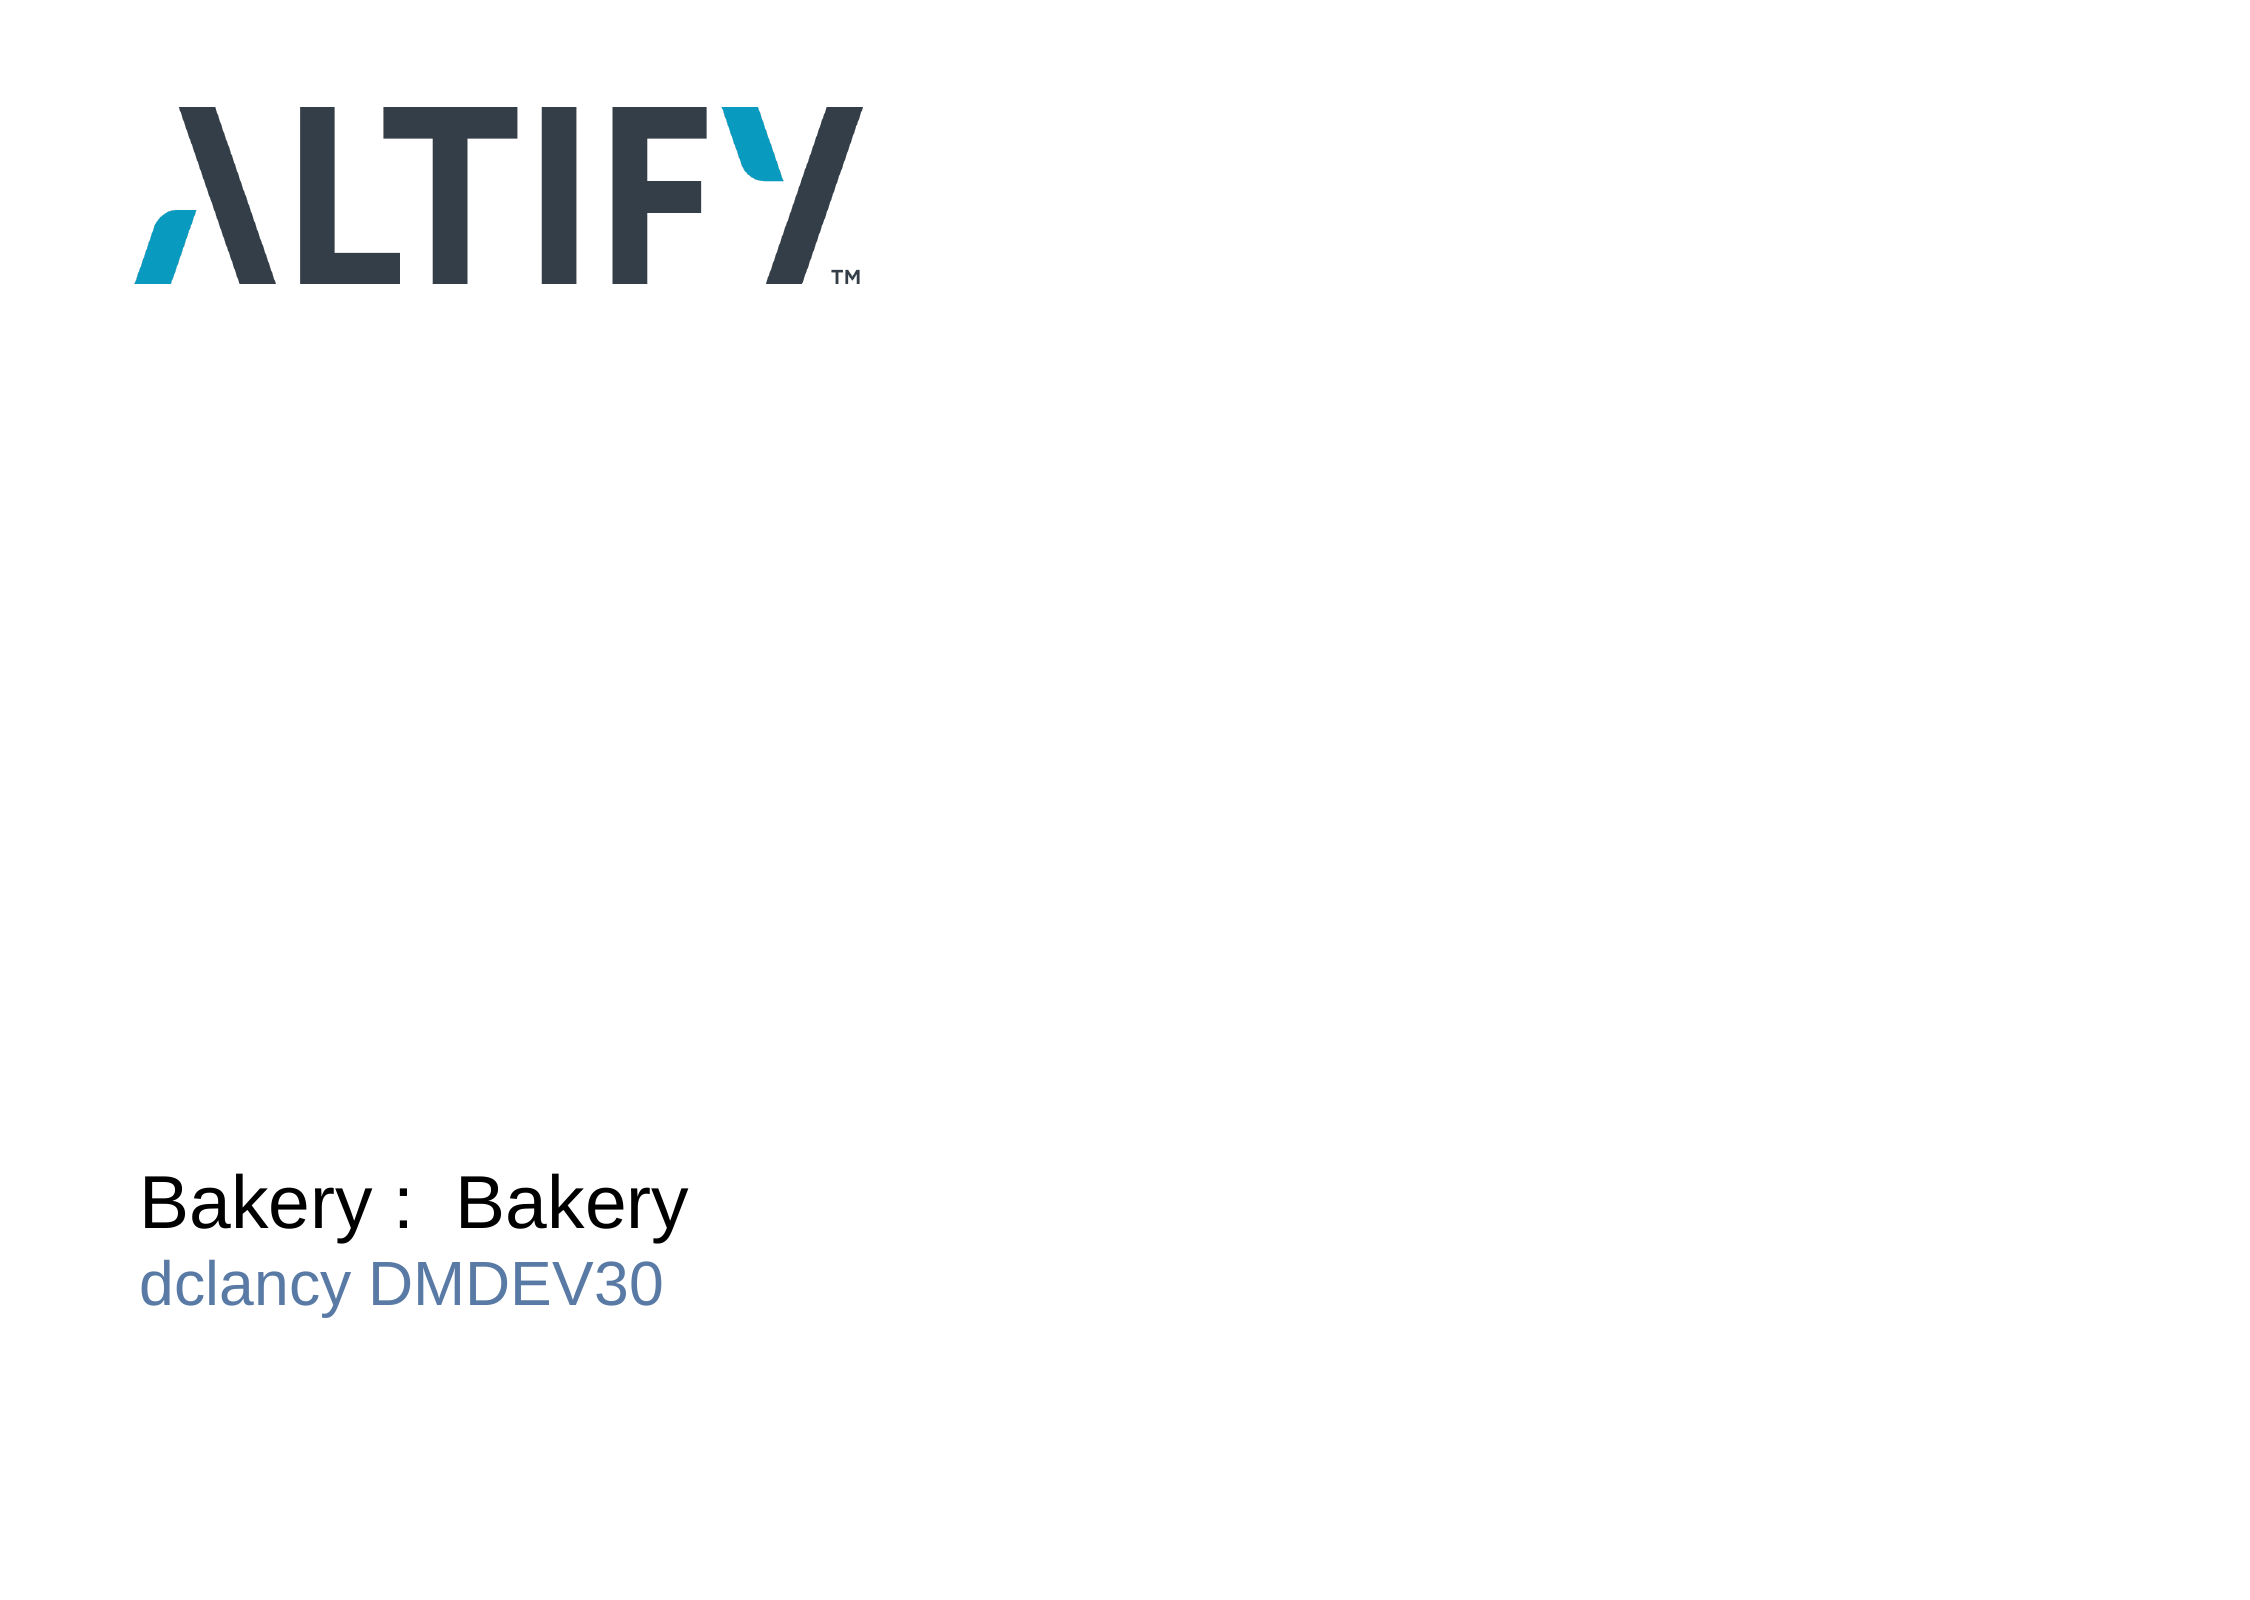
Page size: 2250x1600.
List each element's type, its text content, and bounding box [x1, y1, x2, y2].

picture [103, 103, 894, 287]
text_box Bakery : Bakery dclancy DMDEV30 [123, 1144, 2106, 1565]
